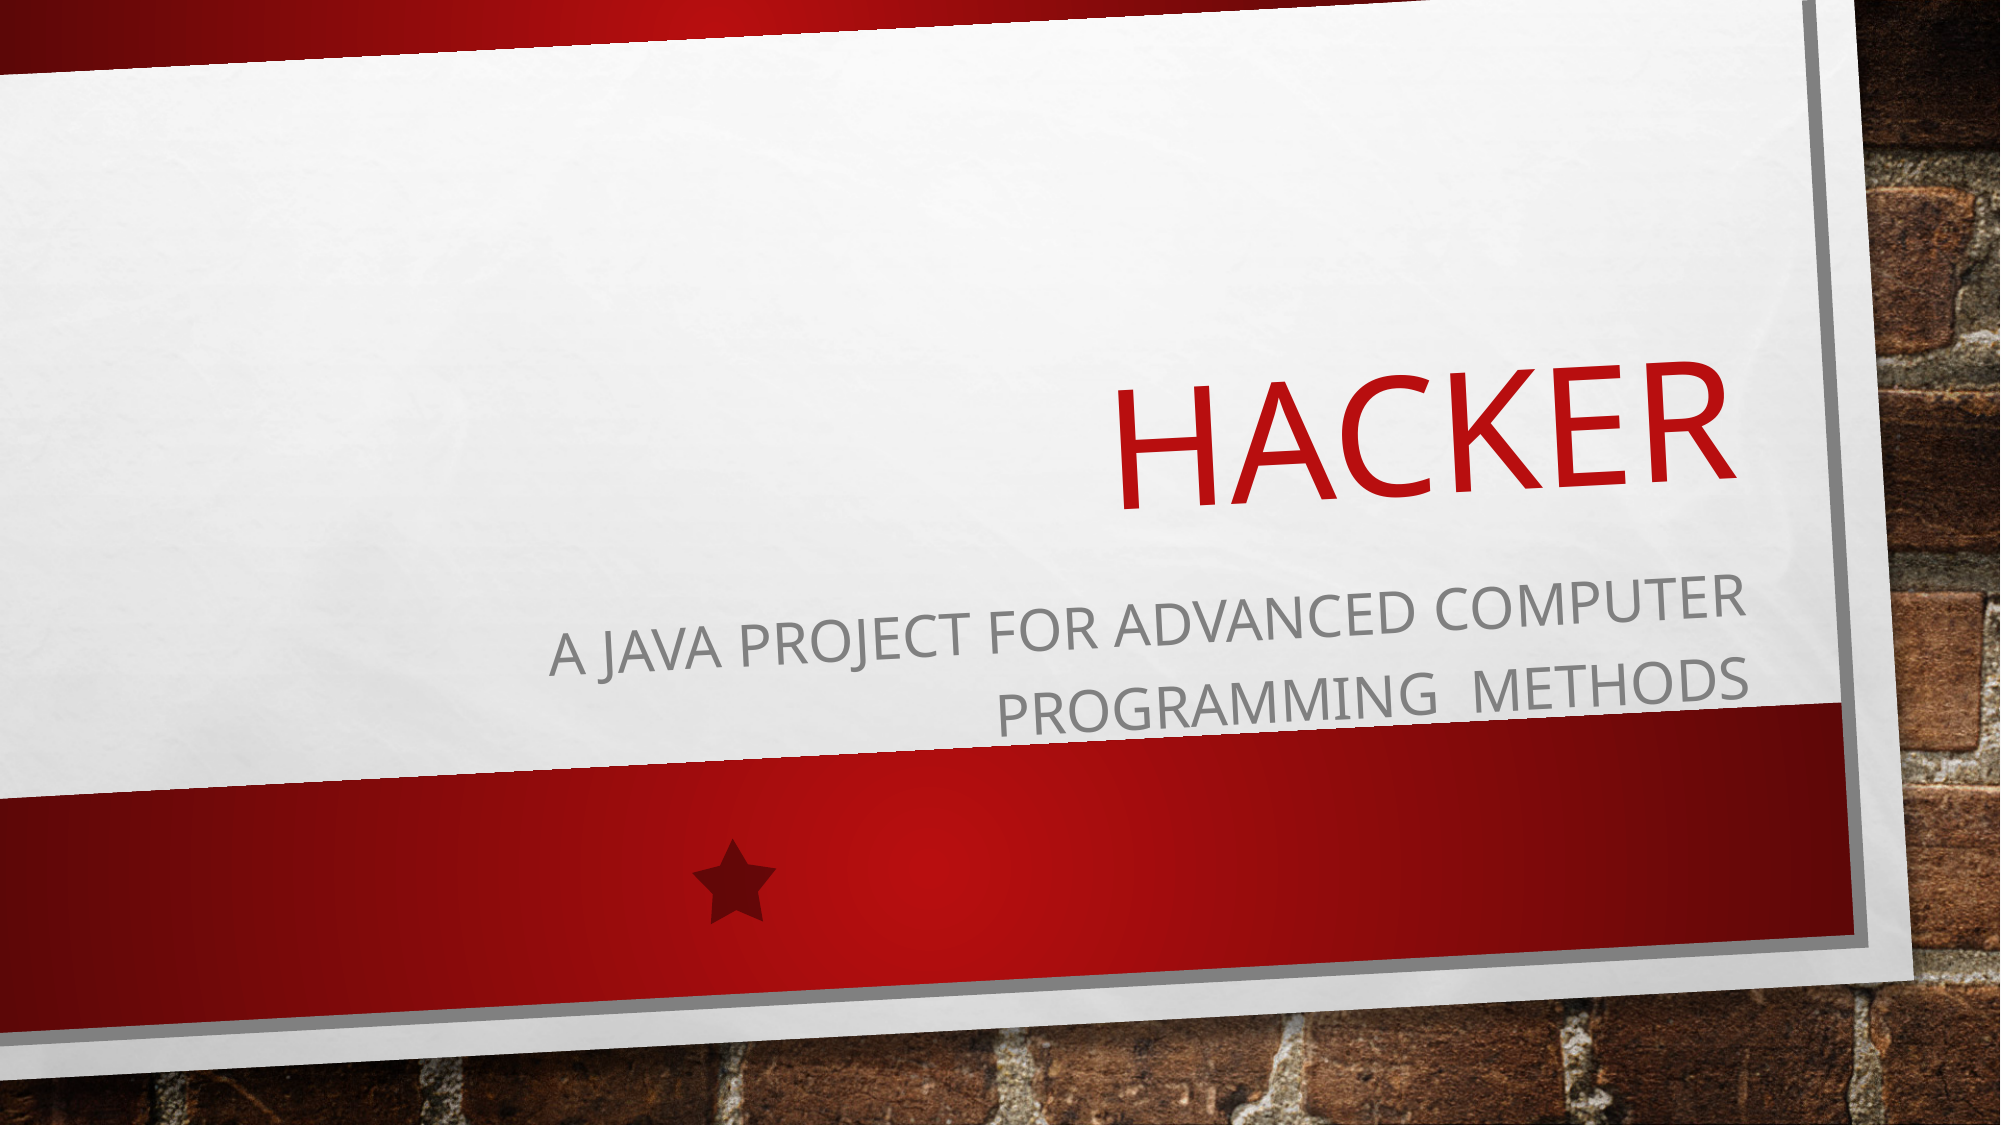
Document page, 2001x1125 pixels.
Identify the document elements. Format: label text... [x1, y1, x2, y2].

title Hacker [135, 67, 1758, 605]
subtitle A java project for Advanced Computer programming methods [159, 533, 1763, 708]
picture [0, 0, 2000, 1125]
